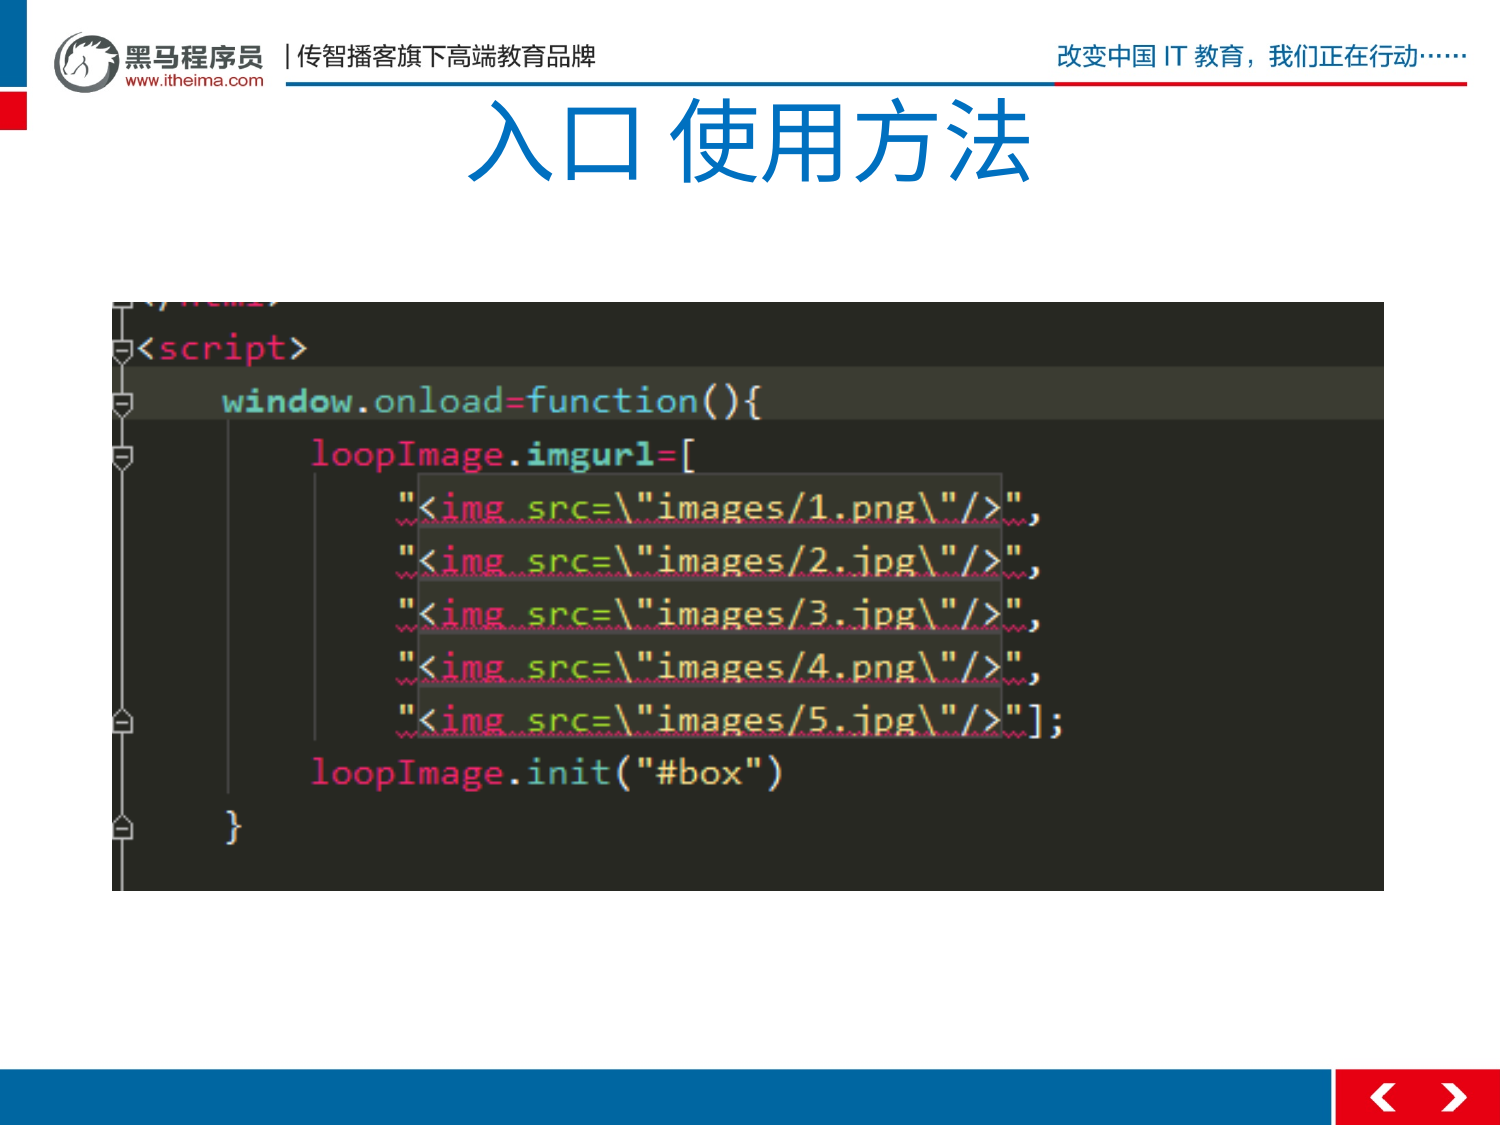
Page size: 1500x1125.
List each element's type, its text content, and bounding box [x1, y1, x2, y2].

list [111, 302, 1385, 891]
picture [0, 0, 1500, 1125]
title 入口 使用方法 [75, 45, 1425, 233]
